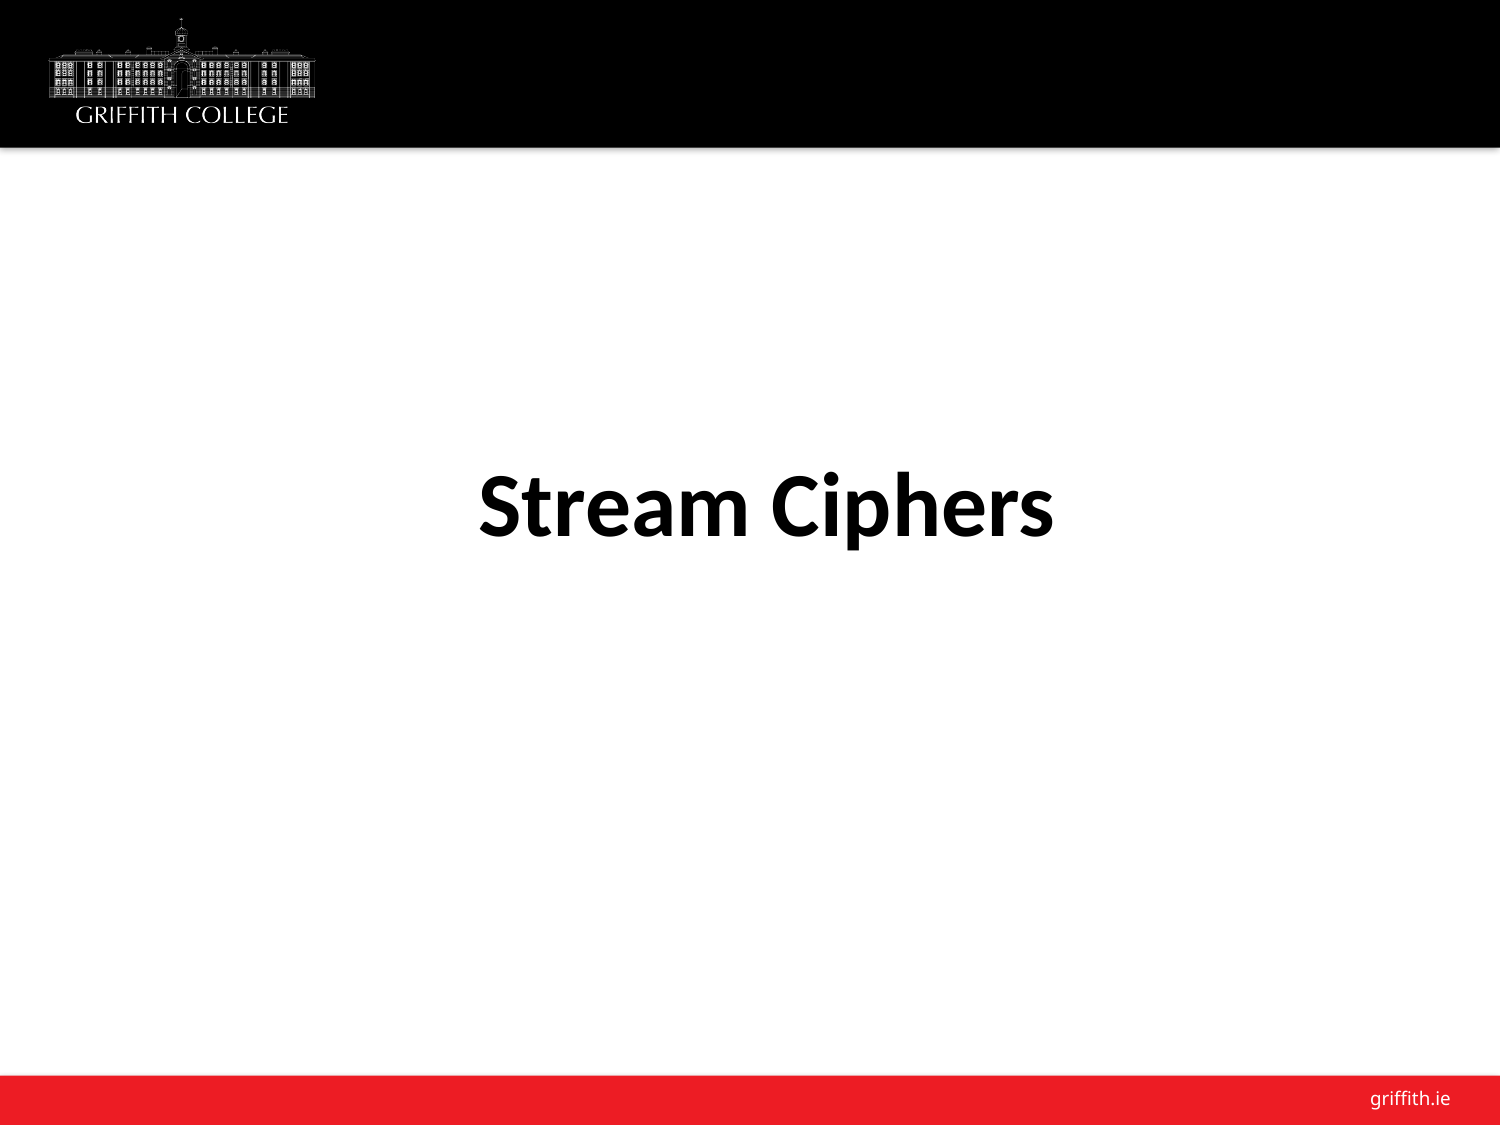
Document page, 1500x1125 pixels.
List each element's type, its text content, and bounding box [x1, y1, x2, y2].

text_box Stream Ciphers [464, 437, 1072, 563]
picture [21, 0, 341, 187]
